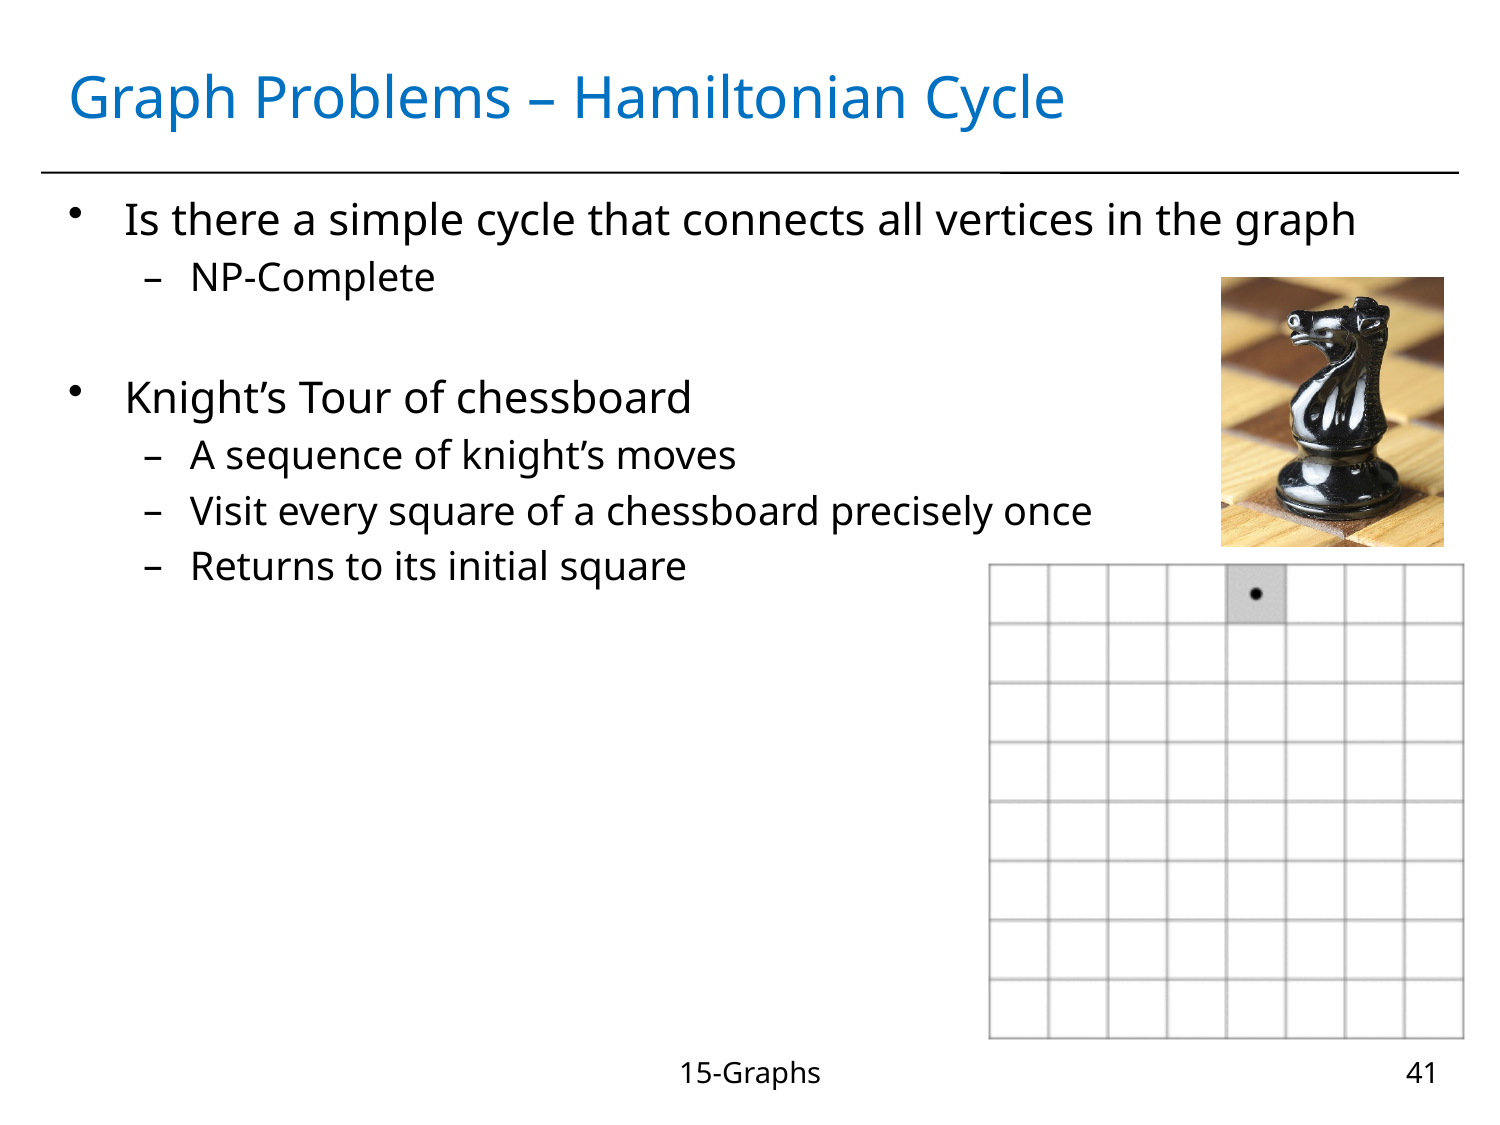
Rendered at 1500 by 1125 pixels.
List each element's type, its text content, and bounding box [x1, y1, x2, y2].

footer 15-Graphs [502, 1046, 999, 1125]
slide_number 41 [1104, 1062, 1455, 1125]
title Graph Problems – Hamiltonian Cycle [52, 30, 1448, 159]
picture [975, 550, 1479, 1054]
picture [1221, 276, 1444, 547]
list Is there a simple cycle that connects all vertices in the graph NP-Complete Knight’s Tour of chessboard A sequence of knight’s moves Visit every square of a chessboard precisely once Returns to its initial square [52, 184, 1448, 1024]
